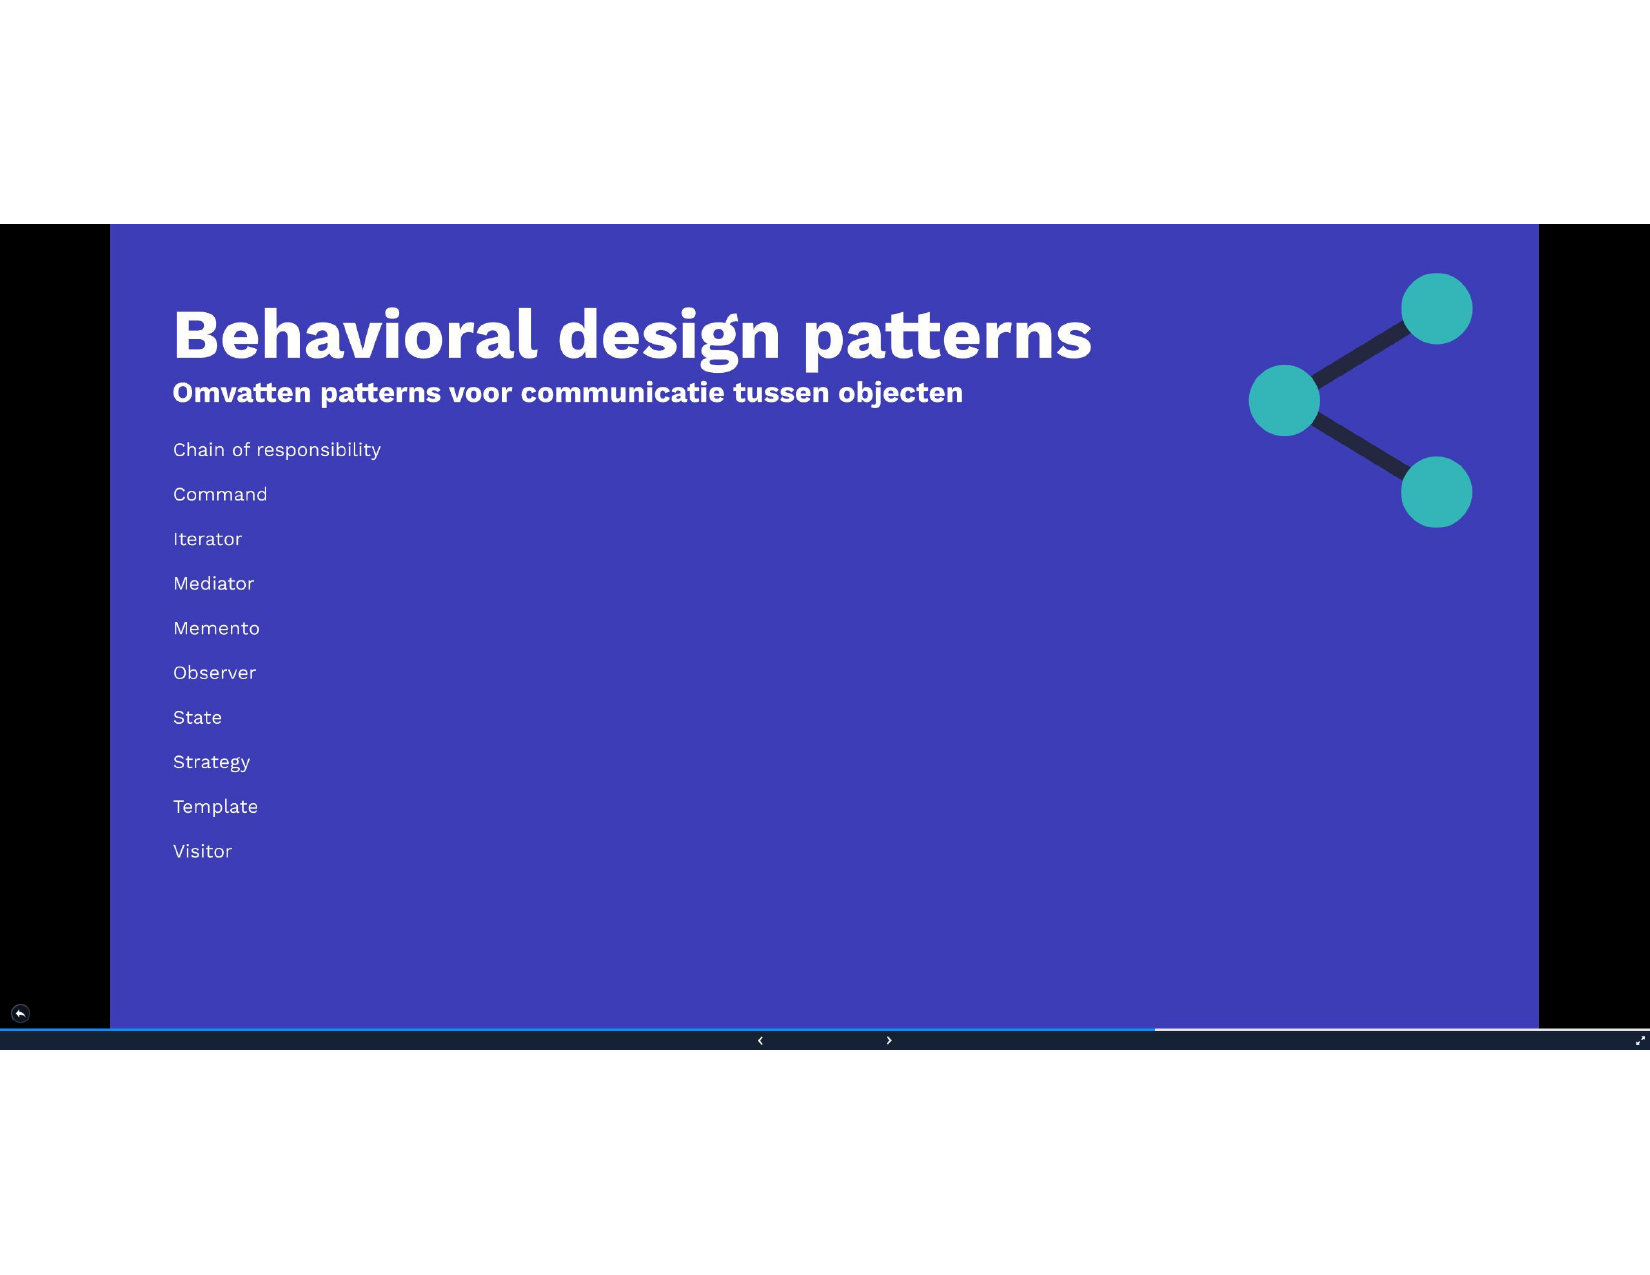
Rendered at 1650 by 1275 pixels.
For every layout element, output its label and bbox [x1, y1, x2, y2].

text_box [0, 224, 1650, 1050]
